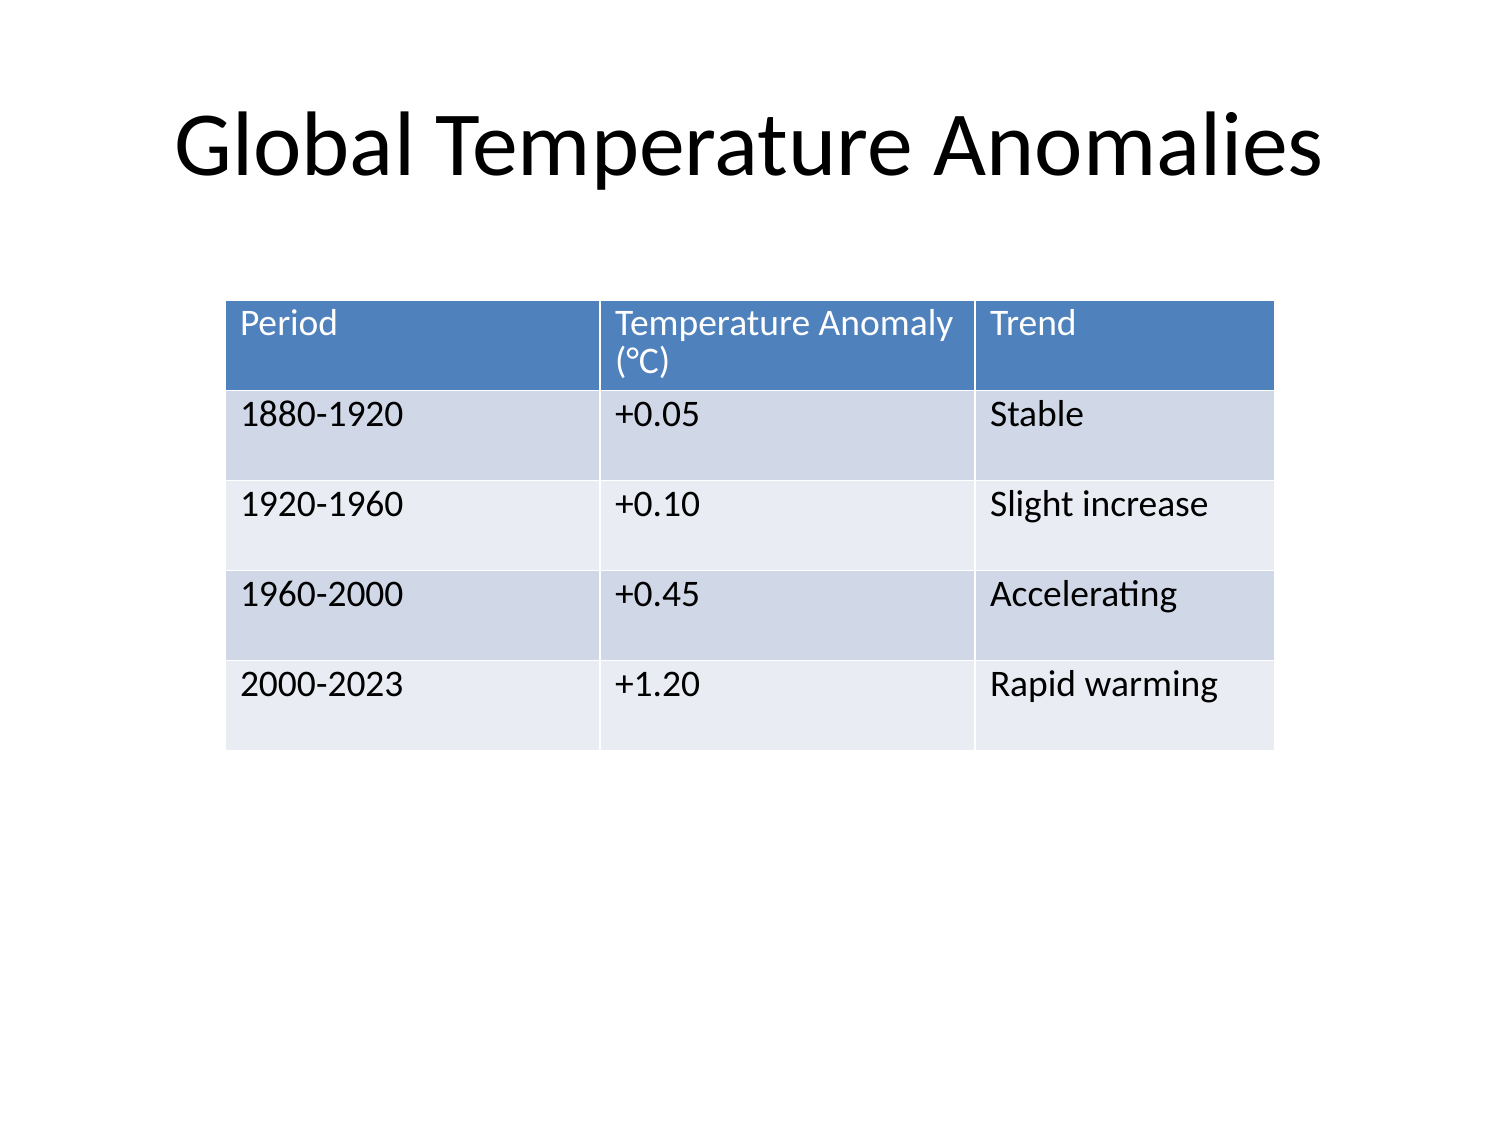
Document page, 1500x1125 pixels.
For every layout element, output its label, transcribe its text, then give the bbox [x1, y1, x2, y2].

table_cell 2000-2023 [226, 661, 599, 750]
table_cell 1920-1960 [226, 481, 599, 570]
table_cell 1880-1920 [226, 391, 599, 480]
table_cell +0.10 [601, 481, 974, 570]
table_header Period [226, 301, 599, 390]
title Global Temperature Anomalies [75, 45, 1425, 233]
table_cell Accelerating [976, 571, 1274, 660]
table_cell +0.45 [601, 571, 974, 660]
table_cell Stable [976, 391, 1274, 480]
table_cell Rapid warming [976, 661, 1274, 750]
table_header Trend [976, 301, 1274, 390]
table_cell +1.20 [601, 661, 974, 750]
table_header Temperature Anomaly (°C) [601, 301, 974, 390]
table_cell Slight increase [976, 481, 1274, 570]
table_cell 1960-2000 [226, 571, 599, 660]
table_cell +0.05 [601, 391, 974, 480]
